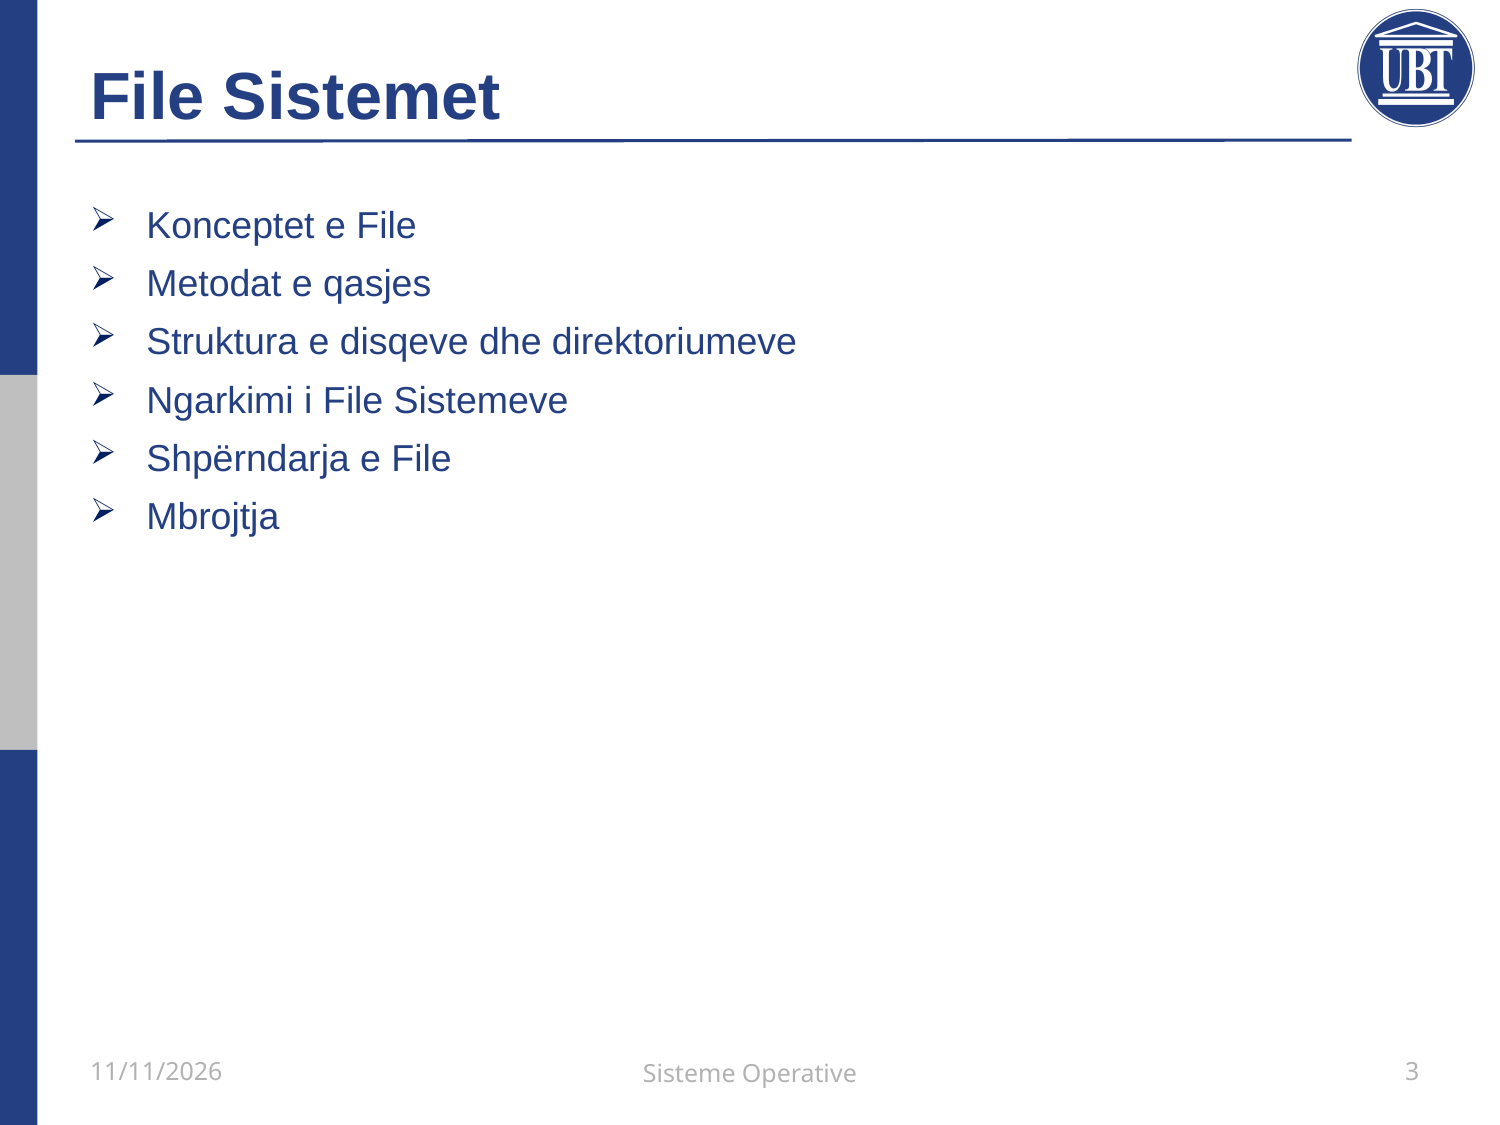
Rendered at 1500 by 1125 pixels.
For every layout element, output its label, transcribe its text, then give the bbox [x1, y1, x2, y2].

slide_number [75, 1042, 381, 1103]
footer Sisteme Operative [452, 1042, 1048, 1103]
list Konceptet e File Metodat e qasjes Struktura e disqeve dhe direktoriumeve Ngarkimi i File Sistemeve Shpërndarja e File Mbrojtja [75, 193, 1352, 1007]
title File Sistemet [75, 45, 1352, 141]
picture [1351, 5, 1481, 136]
slide_number 3 [1050, 1042, 1435, 1103]
